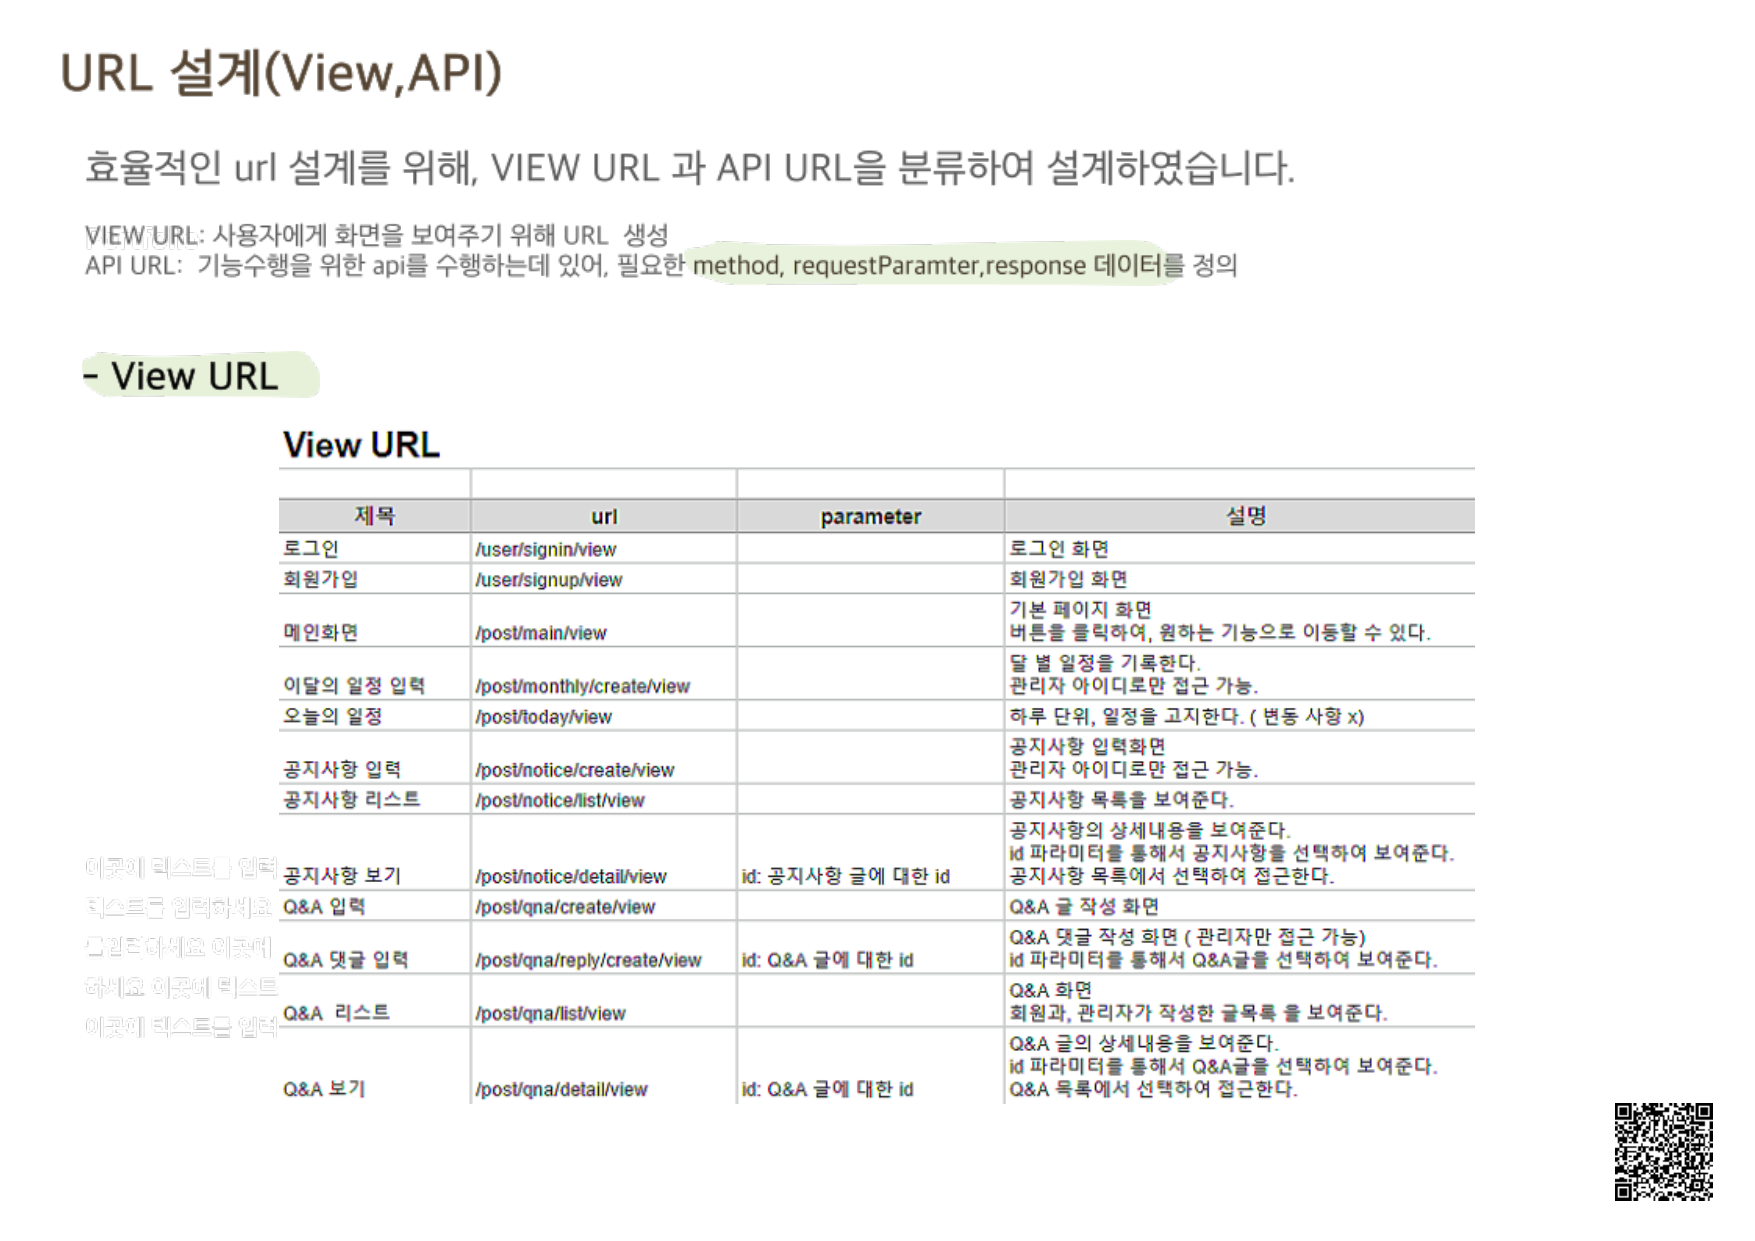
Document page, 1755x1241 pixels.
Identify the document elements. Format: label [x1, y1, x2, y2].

picture [79, 137, 1314, 301]
picture [76, 345, 295, 408]
picture [81, 850, 279, 1055]
picture [1615, 1103, 1713, 1201]
text_box [279, 424, 1475, 1104]
text_box [299, 350, 320, 398]
picture [51, 31, 527, 124]
